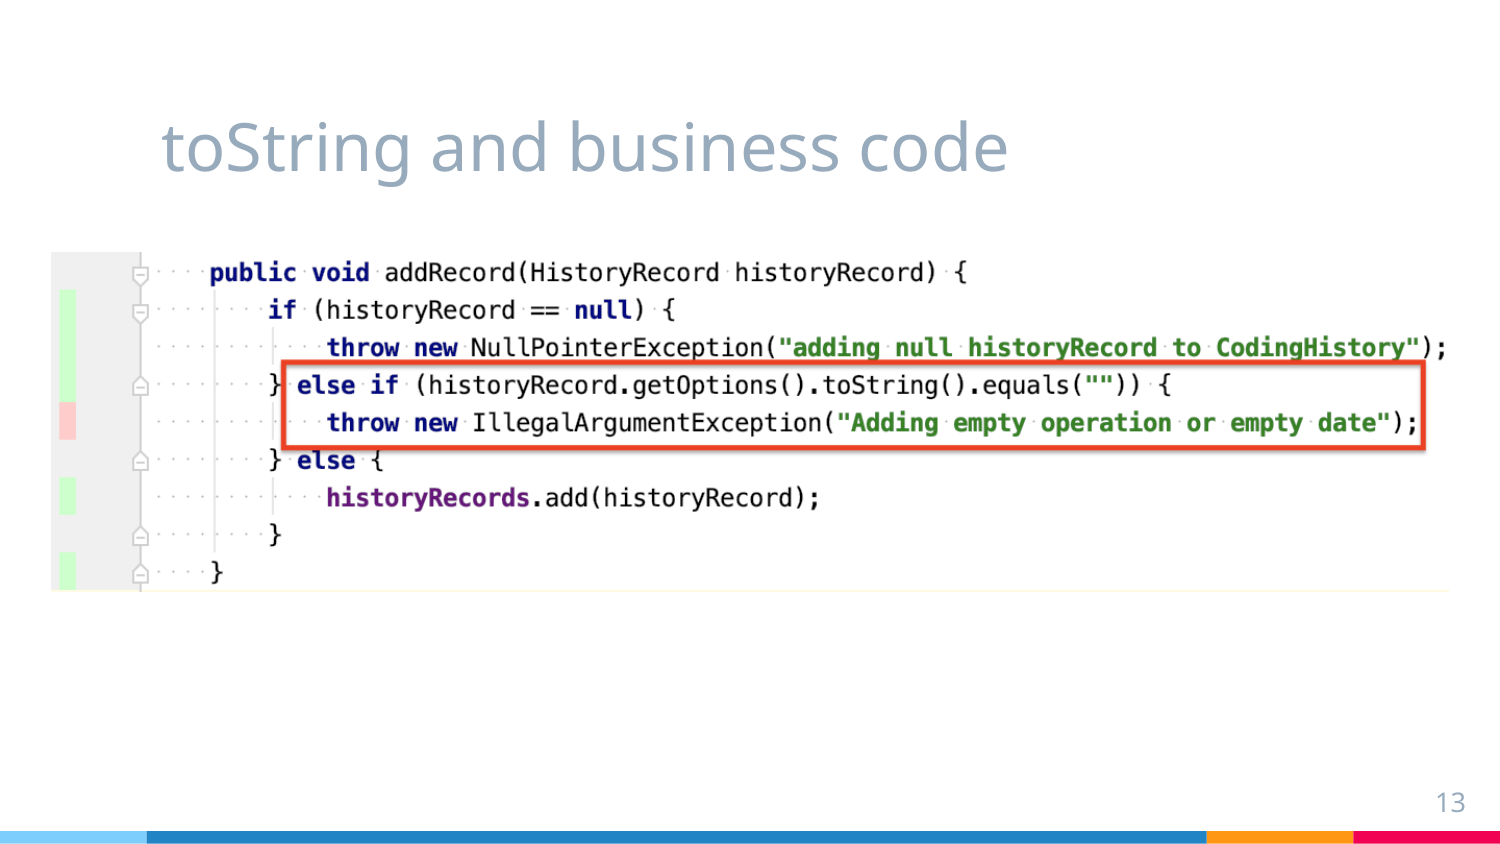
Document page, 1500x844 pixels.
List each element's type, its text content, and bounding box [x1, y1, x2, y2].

slide_number 13 [1391, 770, 1482, 822]
title toString and business code [146, 58, 1207, 200]
picture [50, 251, 1450, 592]
